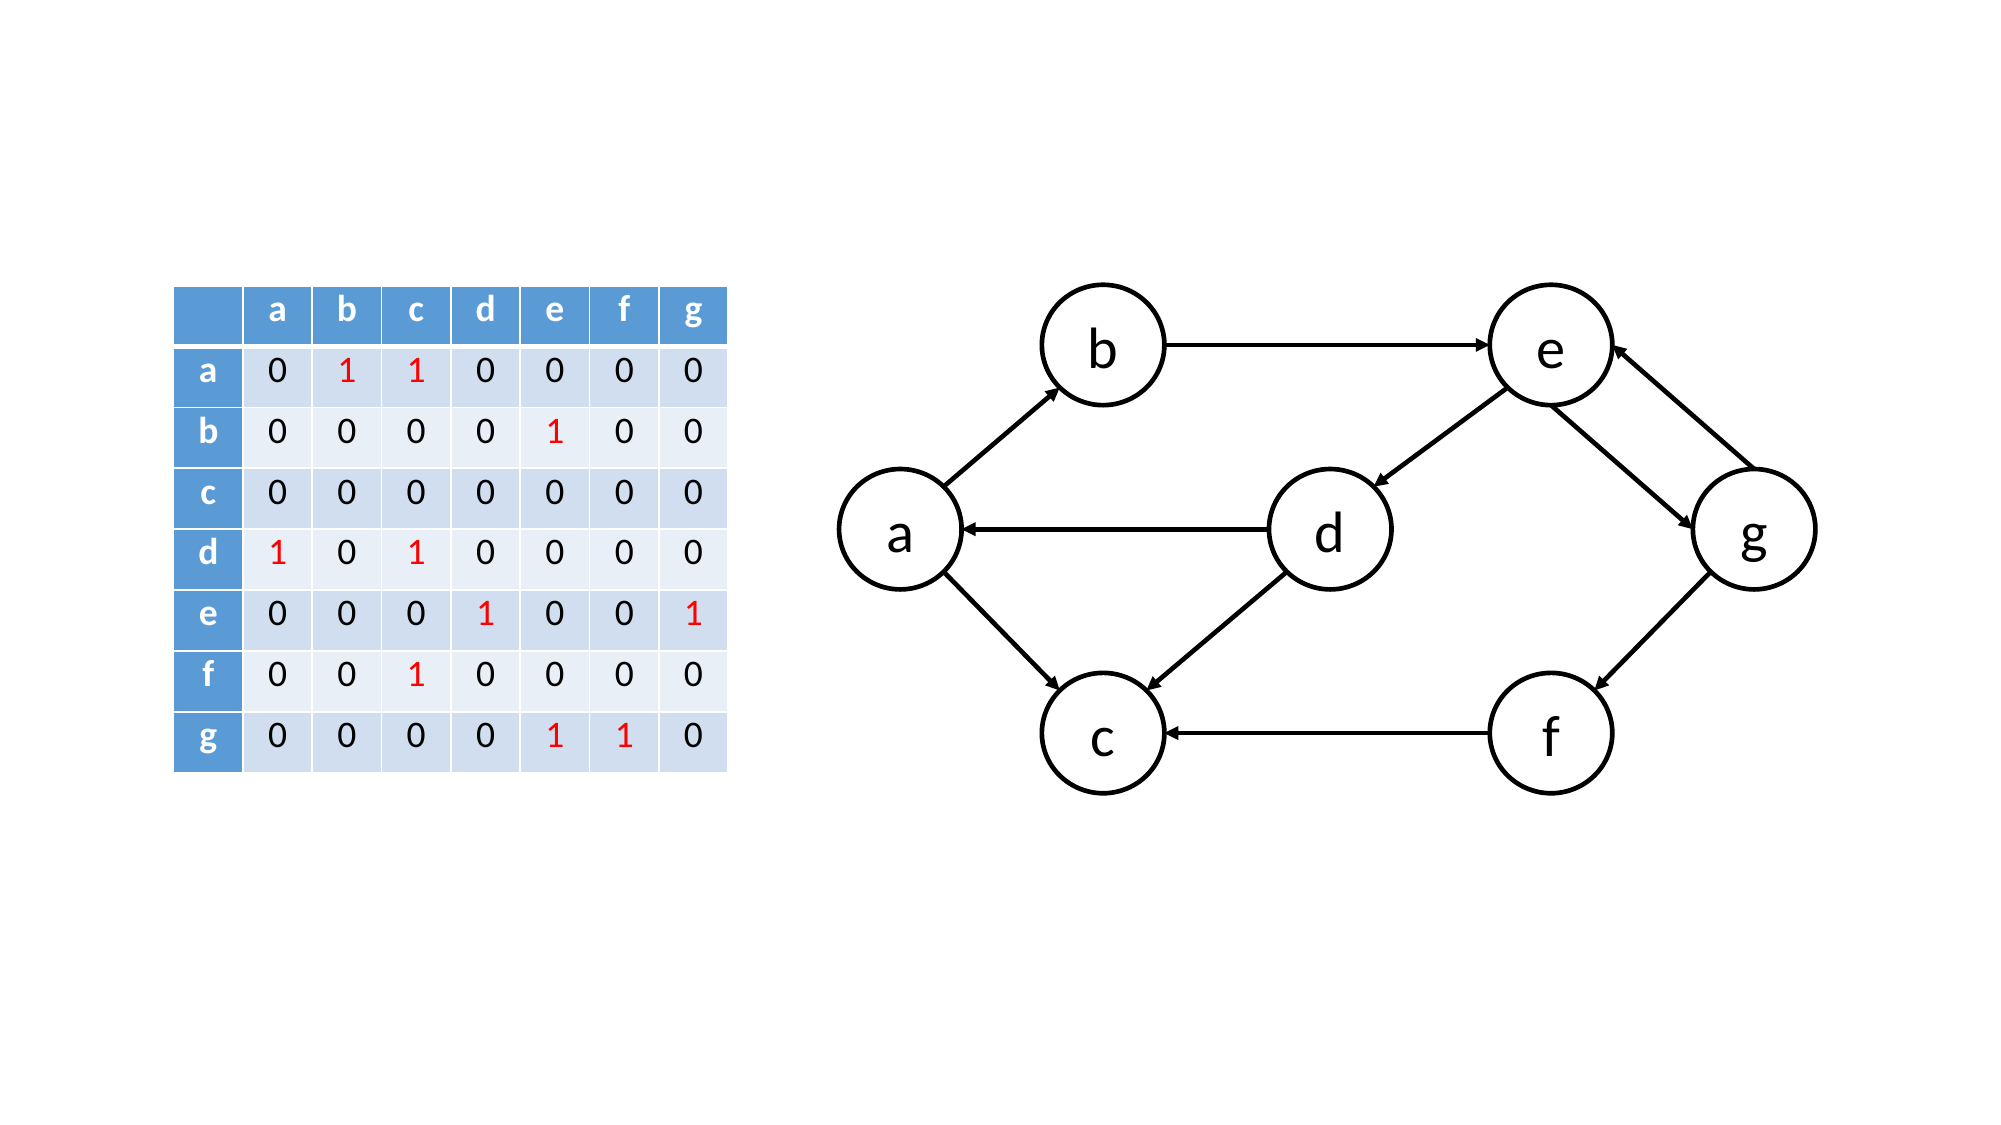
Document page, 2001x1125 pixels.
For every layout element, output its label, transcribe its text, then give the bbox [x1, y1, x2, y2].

table_header f [590, 287, 658, 344]
table_cell 0 [313, 408, 381, 467]
table_cell 0 [313, 530, 381, 589]
table_header a [244, 287, 311, 344]
table_header b [313, 287, 381, 344]
table_cell 0 [244, 469, 311, 528]
table_cell 1 [313, 349, 381, 407]
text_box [943, 571, 1060, 691]
table_cell 1 [521, 713, 589, 772]
table_cell 0 [521, 652, 589, 711]
table_cell b [174, 408, 242, 467]
table_cell 0 [452, 713, 519, 772]
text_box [1146, 571, 1287, 691]
table_cell 0 [452, 469, 519, 528]
table_cell 0 [382, 469, 450, 528]
table_cell 0 [590, 591, 658, 650]
table_cell 0 [660, 530, 727, 589]
table_cell 0 [382, 591, 450, 650]
table_cell 0 [660, 408, 727, 467]
text_box d [1268, 467, 1393, 591]
table_cell 1 [590, 713, 658, 772]
table_cell 0 [313, 591, 381, 650]
table_cell 0 [521, 469, 589, 528]
table_cell 0 [590, 652, 658, 711]
table_cell 0 [244, 591, 311, 650]
table_cell 0 [452, 652, 519, 711]
table_cell 0 [452, 530, 519, 589]
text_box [1612, 344, 1755, 469]
text_box g [1691, 468, 1817, 591]
table_cell d [174, 530, 242, 589]
table_cell 0 [521, 530, 589, 589]
table_cell 0 [244, 652, 311, 711]
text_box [1550, 405, 1693, 530]
table_cell 1 [382, 530, 450, 589]
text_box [943, 387, 1060, 487]
table_cell 0 [313, 652, 381, 711]
table_cell 0 [244, 408, 311, 467]
table_cell 0 [382, 713, 450, 772]
table_cell 1 [244, 530, 311, 589]
table_cell 0 [382, 408, 450, 467]
table_cell 0 [521, 591, 589, 650]
table_header e [521, 287, 589, 344]
table_cell a [174, 349, 242, 407]
text_box b [1040, 283, 1166, 407]
table_header c [382, 287, 450, 344]
table_cell 0 [452, 349, 519, 407]
table_cell 0 [313, 469, 381, 528]
table_cell 1 [382, 349, 450, 407]
table_cell 0 [660, 349, 727, 407]
table_cell 0 [313, 713, 381, 772]
text_box a [838, 467, 963, 591]
table_cell 0 [660, 469, 727, 528]
table_cell 0 [660, 652, 727, 711]
table_cell 0 [660, 713, 727, 772]
text_box f [1488, 671, 1614, 795]
table_cell 0 [590, 349, 658, 407]
table_cell 1 [521, 408, 589, 467]
table_cell c [174, 469, 242, 528]
table_cell 0 [590, 408, 658, 467]
table_cell g [174, 713, 242, 772]
table_cell 1 [382, 652, 450, 711]
table_header [174, 287, 242, 344]
table_header d [452, 287, 519, 344]
table_cell 1 [660, 591, 727, 650]
table_cell 1 [452, 591, 519, 650]
table_cell e [174, 591, 242, 650]
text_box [1594, 571, 1711, 691]
table_cell 0 [452, 408, 519, 467]
text_box c [1040, 671, 1166, 795]
table_header g [660, 287, 727, 344]
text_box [1373, 387, 1508, 487]
text_box e [1488, 283, 1614, 407]
table_cell 0 [244, 713, 311, 772]
table_cell 0 [244, 349, 311, 407]
table_cell 0 [590, 469, 658, 528]
table_cell 0 [590, 530, 658, 589]
table_cell 0 [521, 349, 589, 407]
table_cell f [174, 652, 242, 711]
